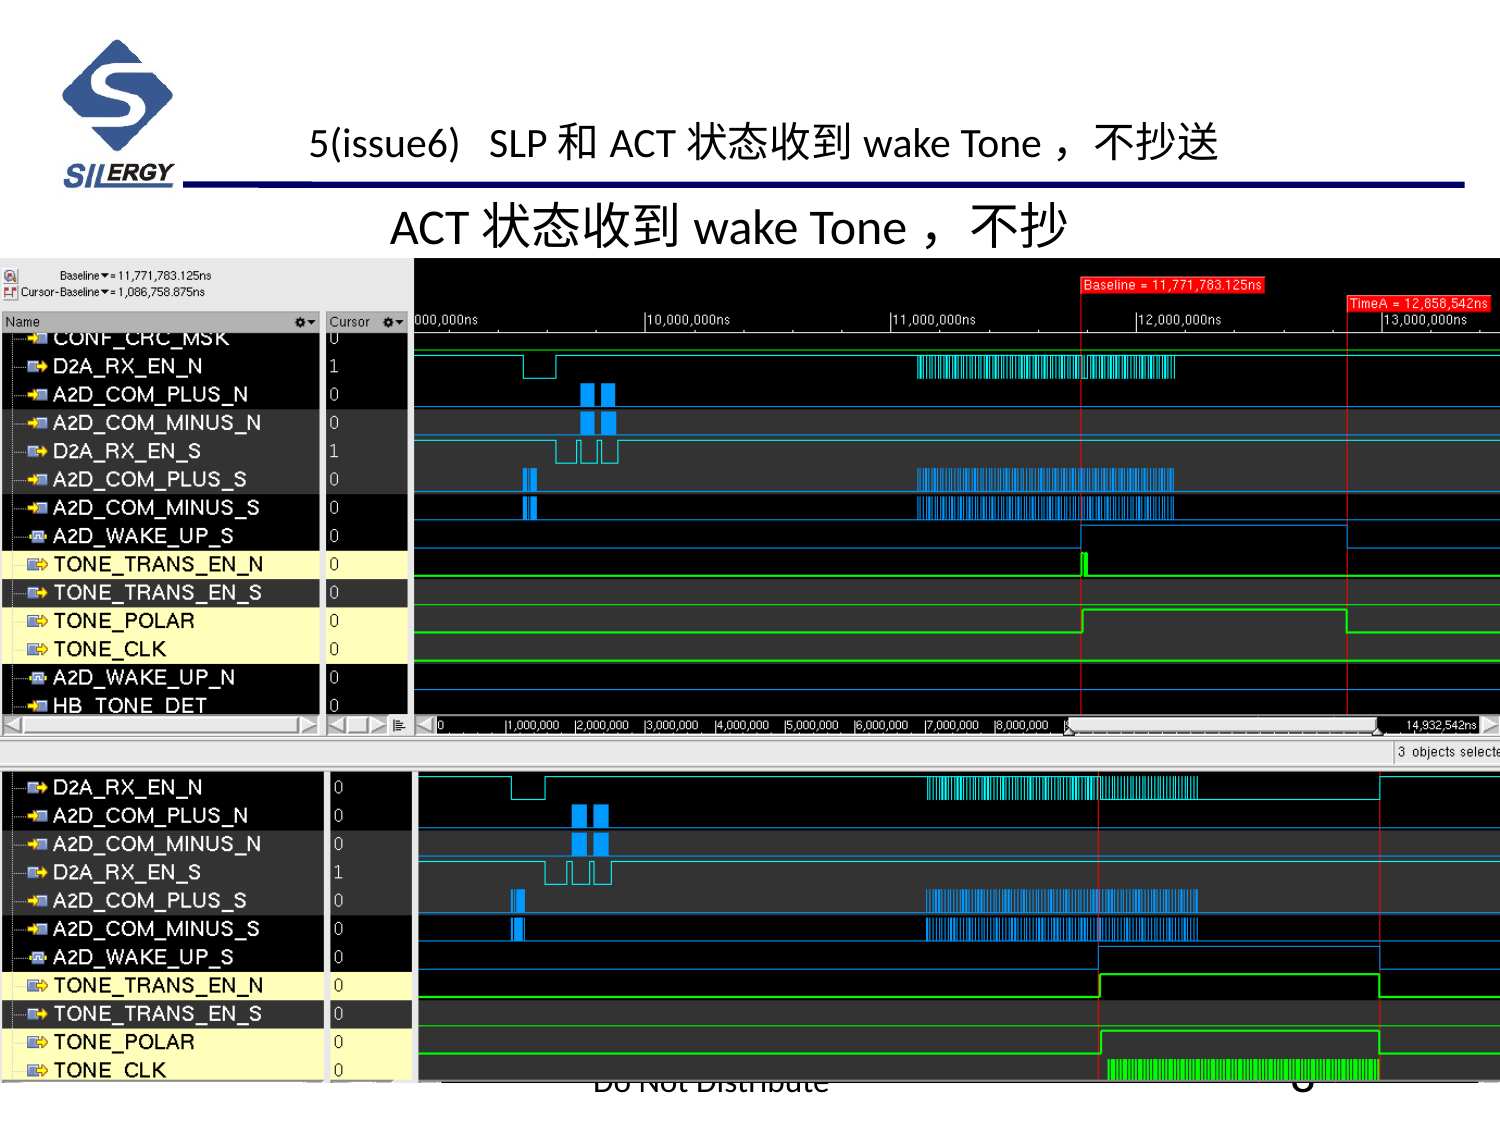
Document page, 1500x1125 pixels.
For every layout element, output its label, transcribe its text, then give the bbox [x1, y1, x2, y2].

text_box ACT状态收到wake Tone，不抄送 [374, 187, 1125, 255]
picture [53, 31, 183, 197]
text_box 5(issue6) SLP和ACT状态收到wake Tone，不抄送 [194, 113, 1333, 182]
picture [0, 256, 1500, 1083]
